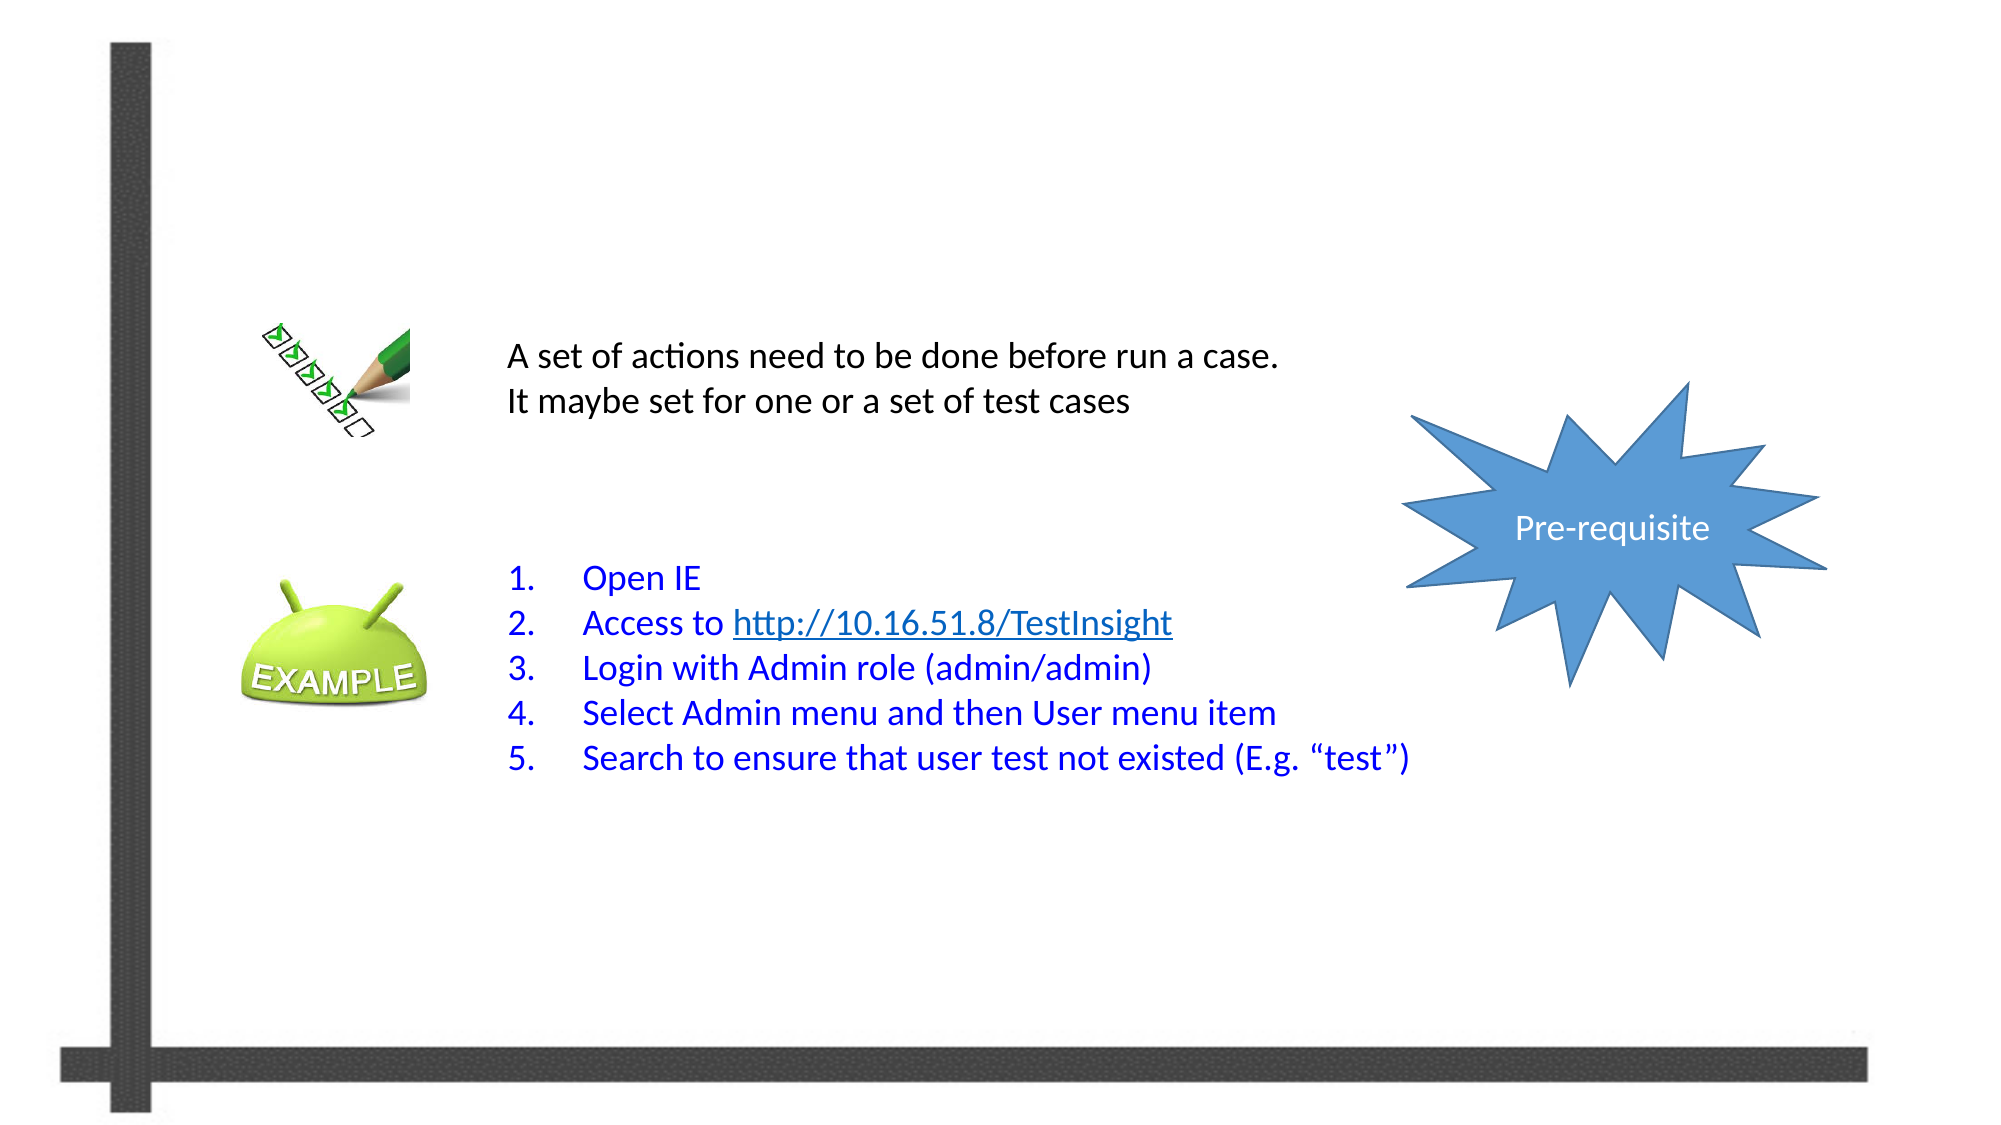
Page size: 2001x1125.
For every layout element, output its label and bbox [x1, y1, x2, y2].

list [232, 545, 436, 749]
picture [0, 1, 2000, 1125]
